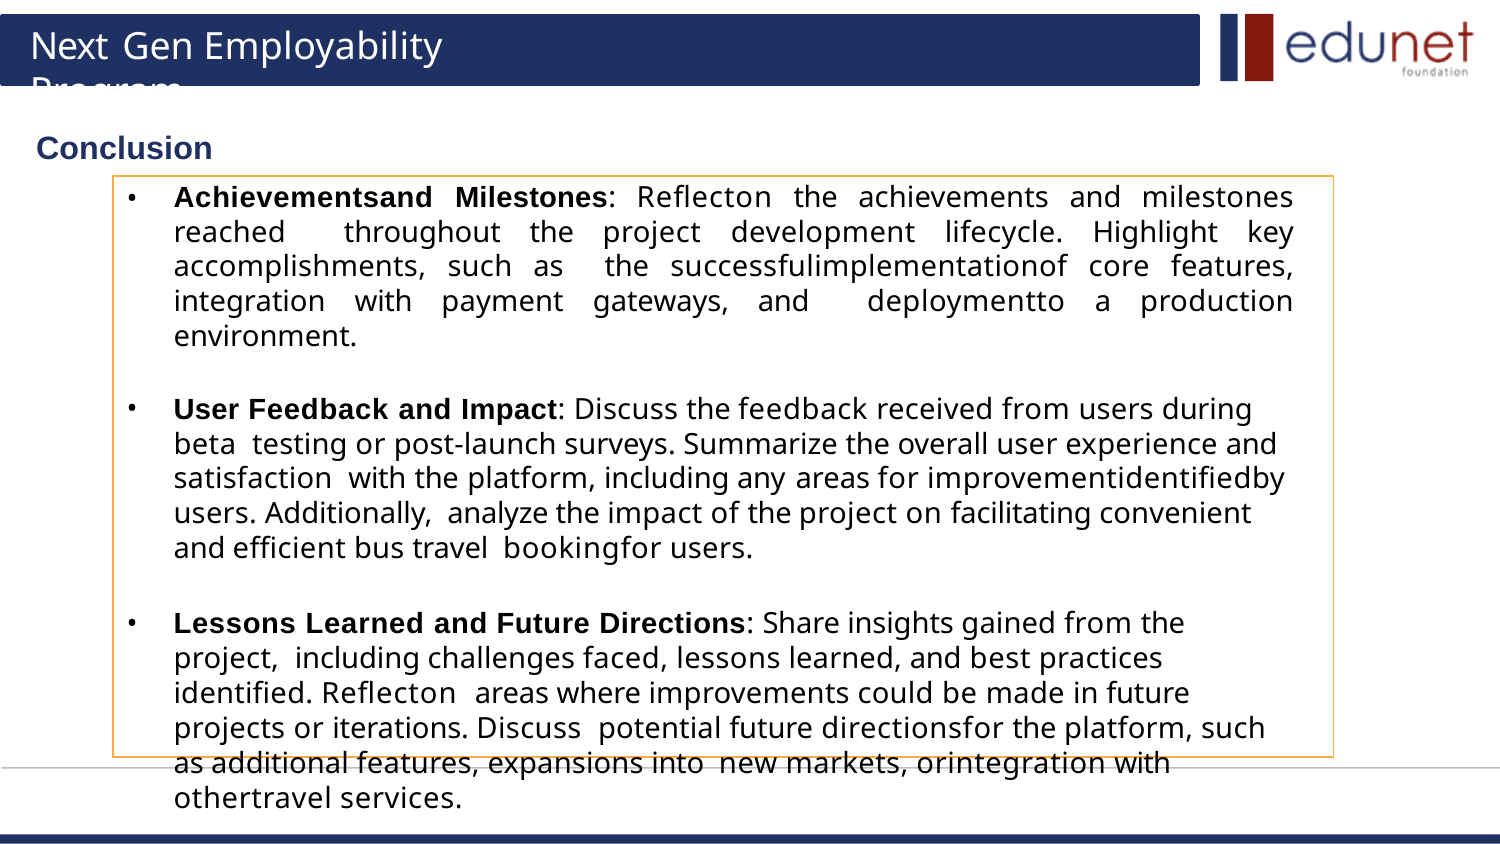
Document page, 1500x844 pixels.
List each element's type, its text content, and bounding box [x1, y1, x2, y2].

text_box [1295, 175, 1334, 758]
text_box Conclusion Achievementsand Milestones: Reflecton the achievements and milestones reached throughout the project development lifecycle. Highlight key accomplishments, such as the successfulimplementationof core features, integration with payment gateways, and deploymentto a production environment. User Feedback and Impact: Discuss the feedback received from users during beta testing or post-launch surveys. Summarize the overall user experience and satisfaction with the platform, including any areas for improvementidentifiedby users. Additionally, analyze the impact of the project on facilitating convenient and efficient bus travel bookingfor users. Lessons Learned and Future Directions: Share insights gained from the project, including challenges faced, lessons learned, and best practices identified. Reflecton areas where improvements could be made in future projects or iterations. Discuss potential future directionsfor the platform, such as additional features, expansions into new markets, orintegration with othertravel services. Source : [33, 109, 1295, 844]
picture [1285, 20, 1474, 77]
title Next Gen Employability Program [27, 19, 578, 163]
